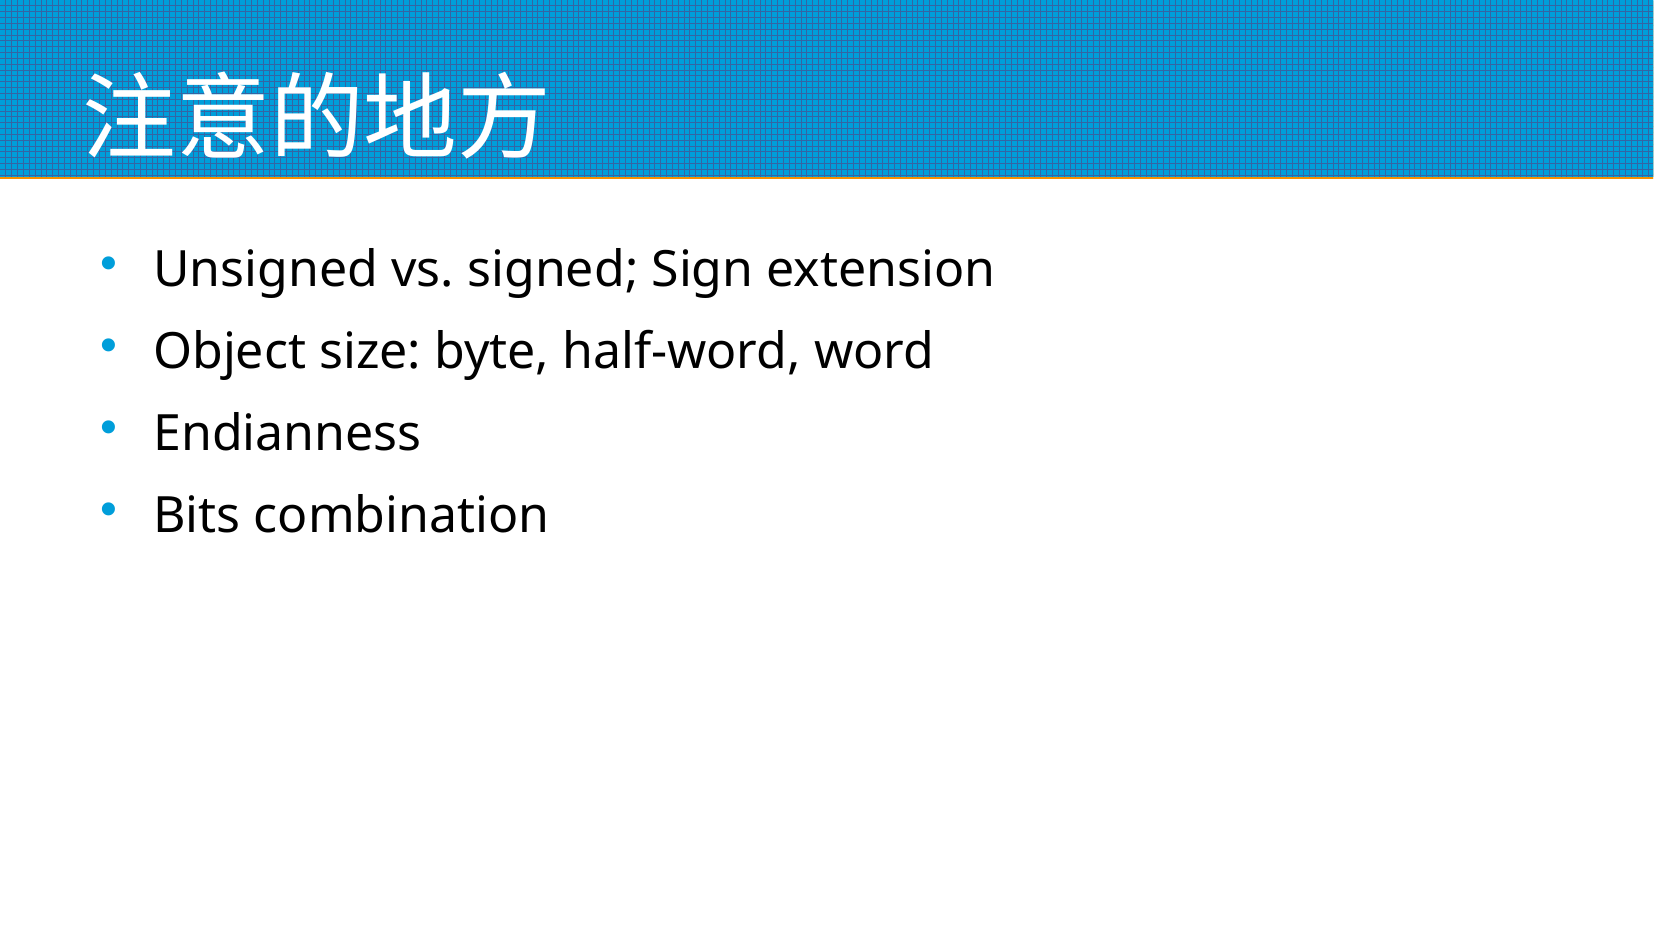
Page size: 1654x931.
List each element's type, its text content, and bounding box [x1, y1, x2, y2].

title 注意的地方 [82, 14, 1571, 171]
list Unsigned vs. signed; Sign extension Object size: byte, half-word, word Endianness Bits combination [82, 236, 1563, 810]
